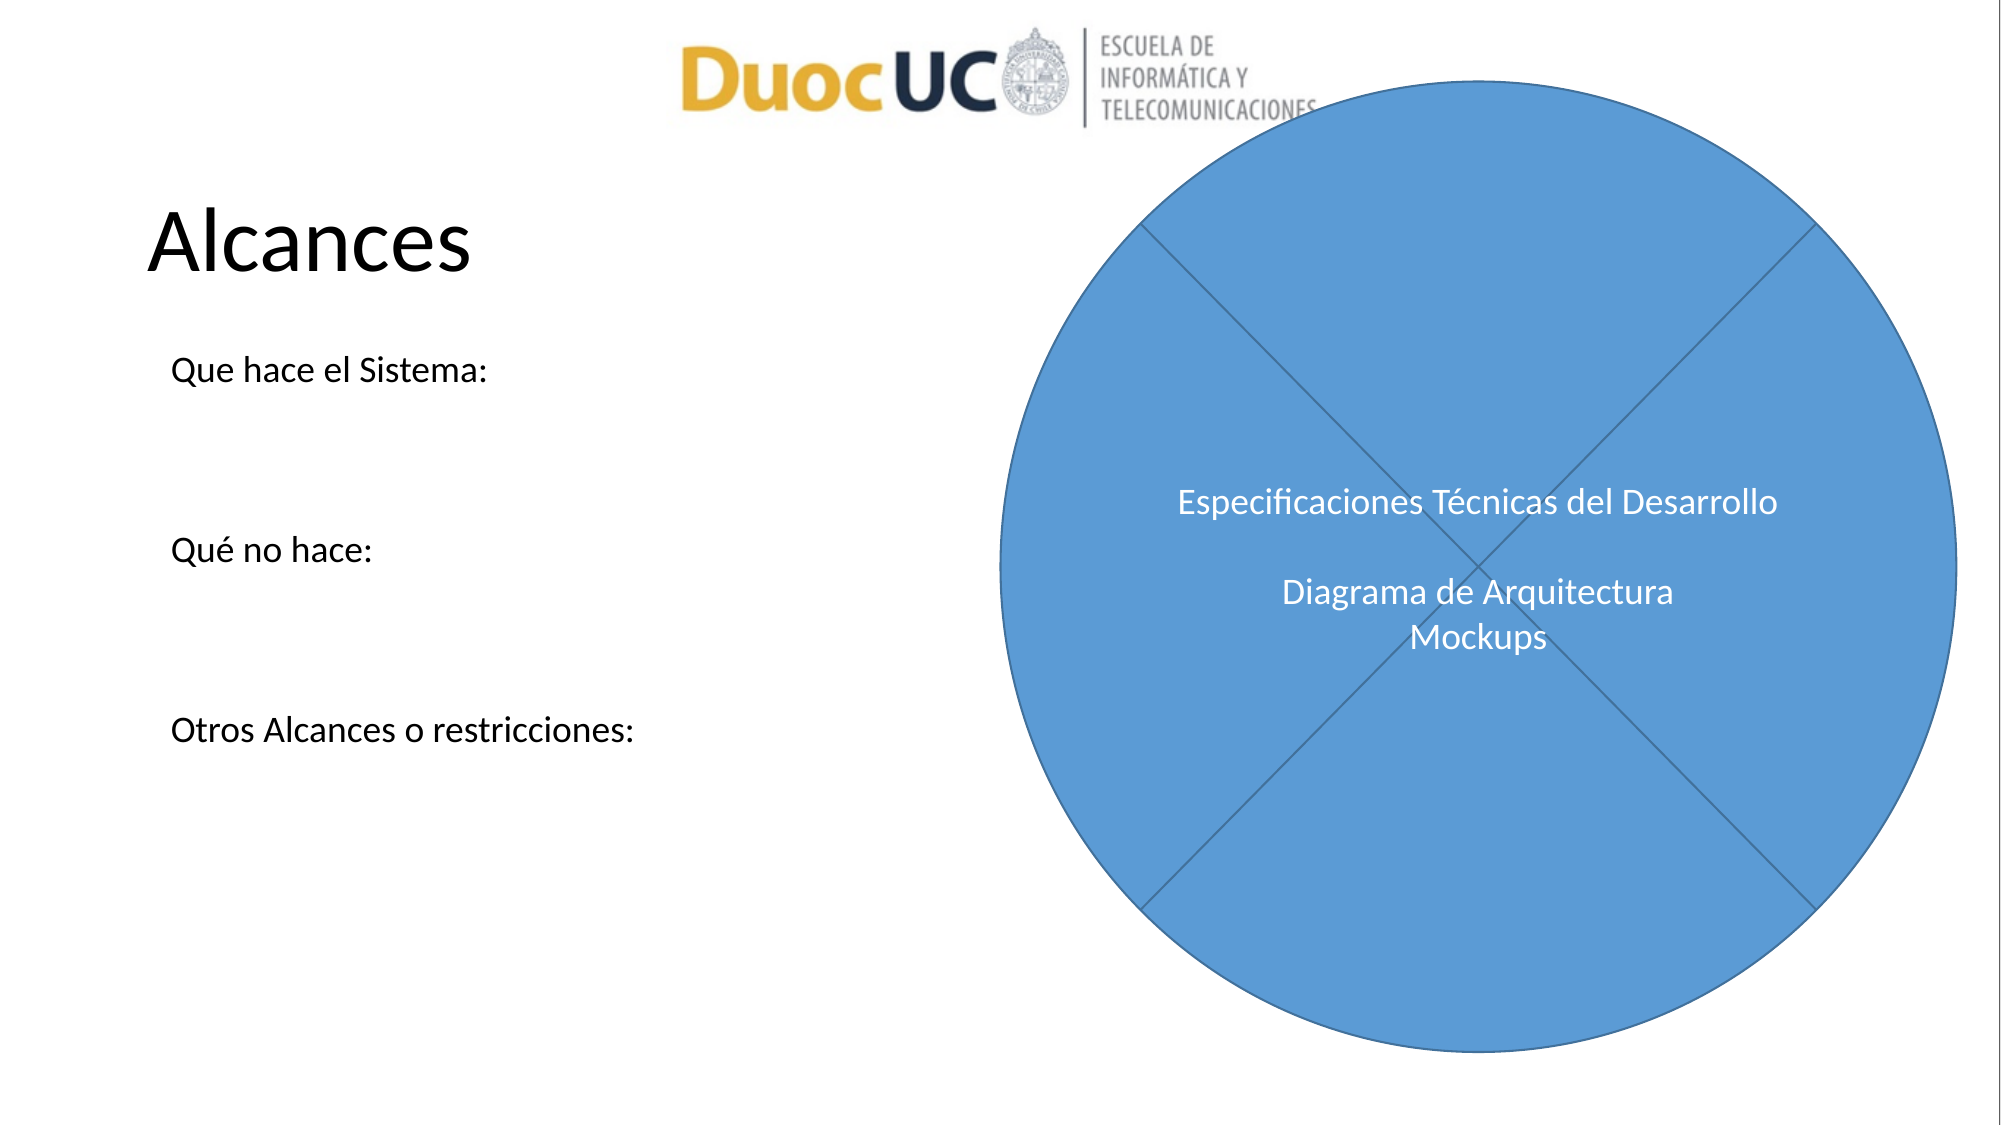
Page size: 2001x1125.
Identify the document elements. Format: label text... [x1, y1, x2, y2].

picture [0, 0, 2001, 1125]
title Alcances [1693, 132, 1858, 270]
text_box Especificaciones Técnicas del Desarrollo Diagrama de Arquitectura Mockups [1000, 81, 1957, 1053]
text_box Que hace el Sistema: Qué no hace: Otros Alcances o restricciones: [155, 337, 657, 898]
title Alcances [132, 132, 1264, 351]
